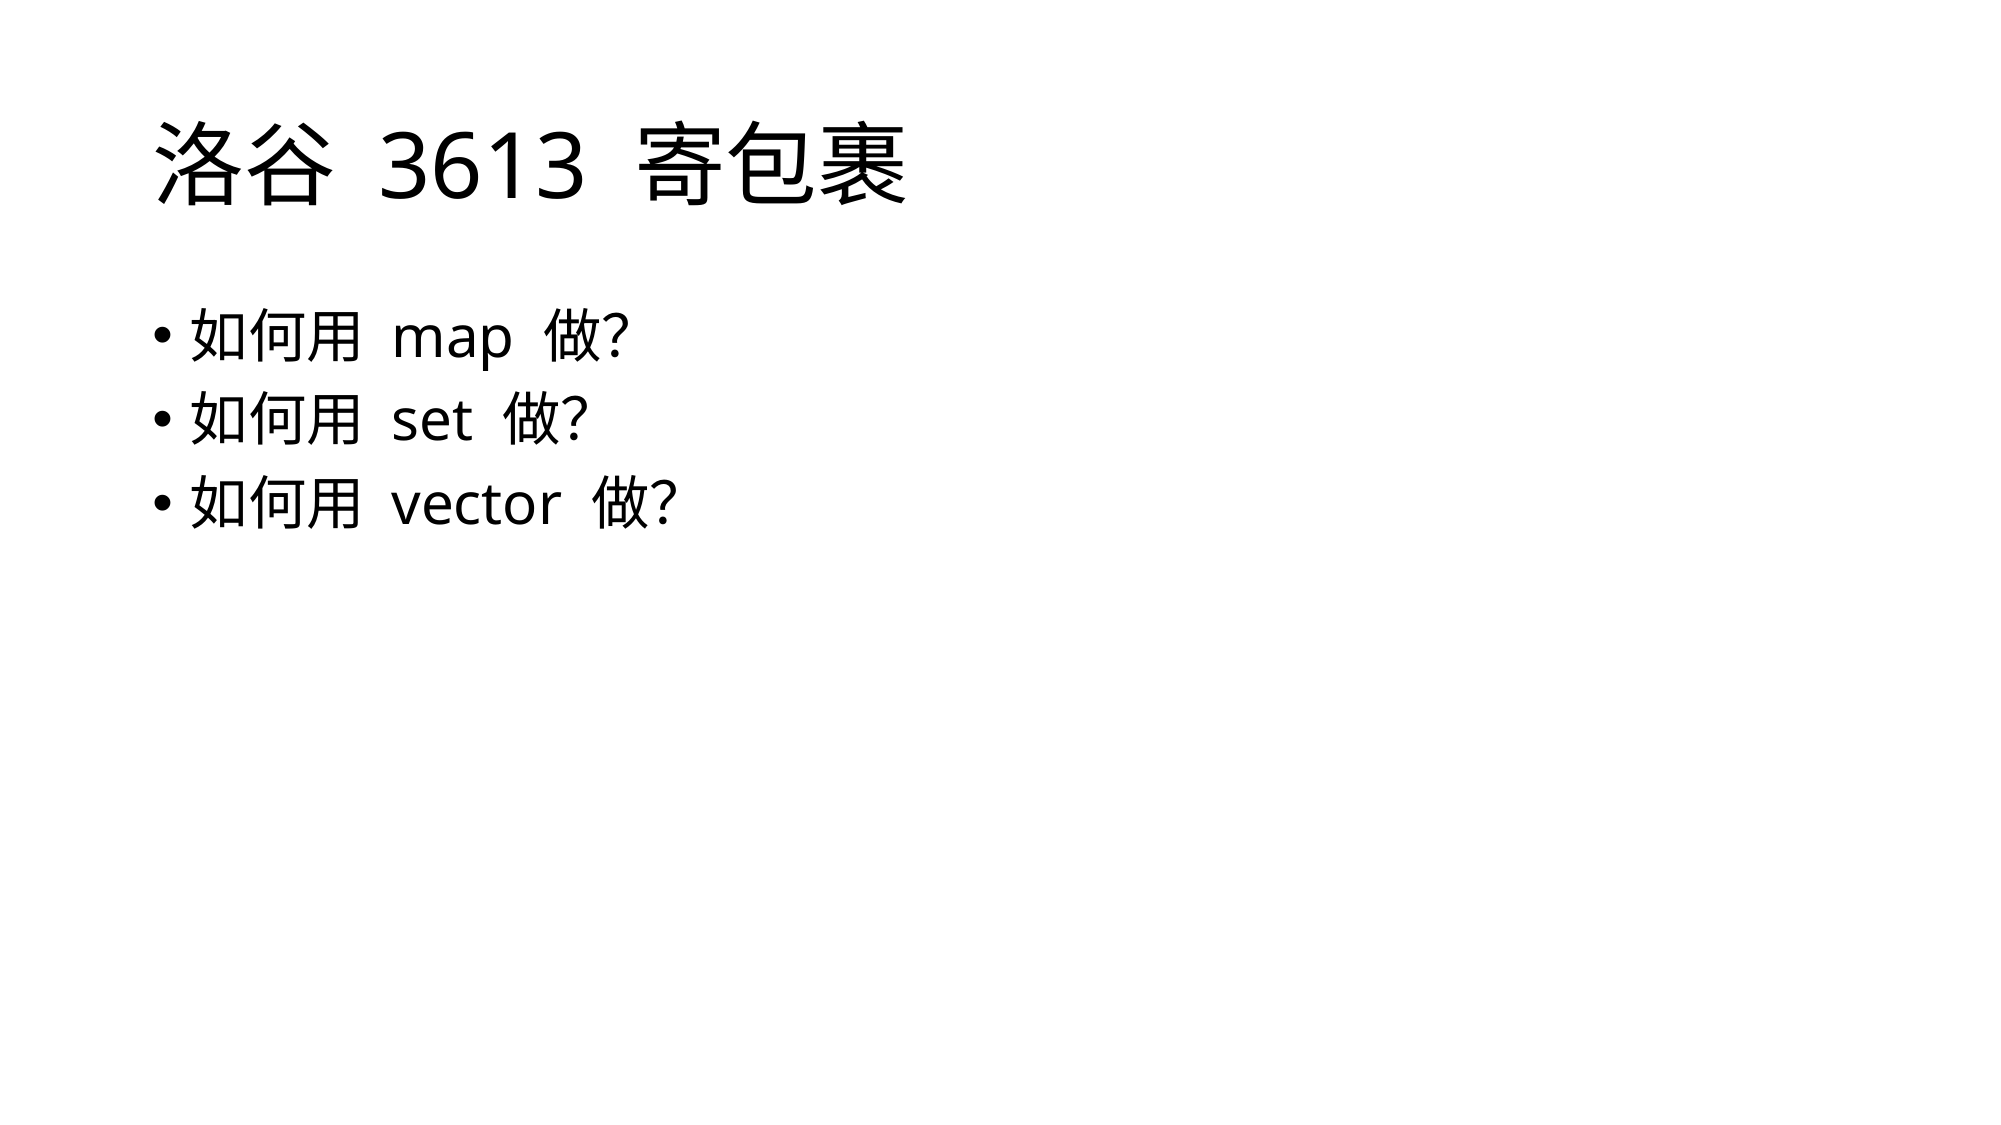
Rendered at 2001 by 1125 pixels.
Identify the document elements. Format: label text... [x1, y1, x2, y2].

title 洛谷 3613 寄包裹 [137, 59, 1863, 278]
list 如何用 map 做？ 如何用 set 做？ 如何用 vector 做？ [137, 299, 1863, 1086]
